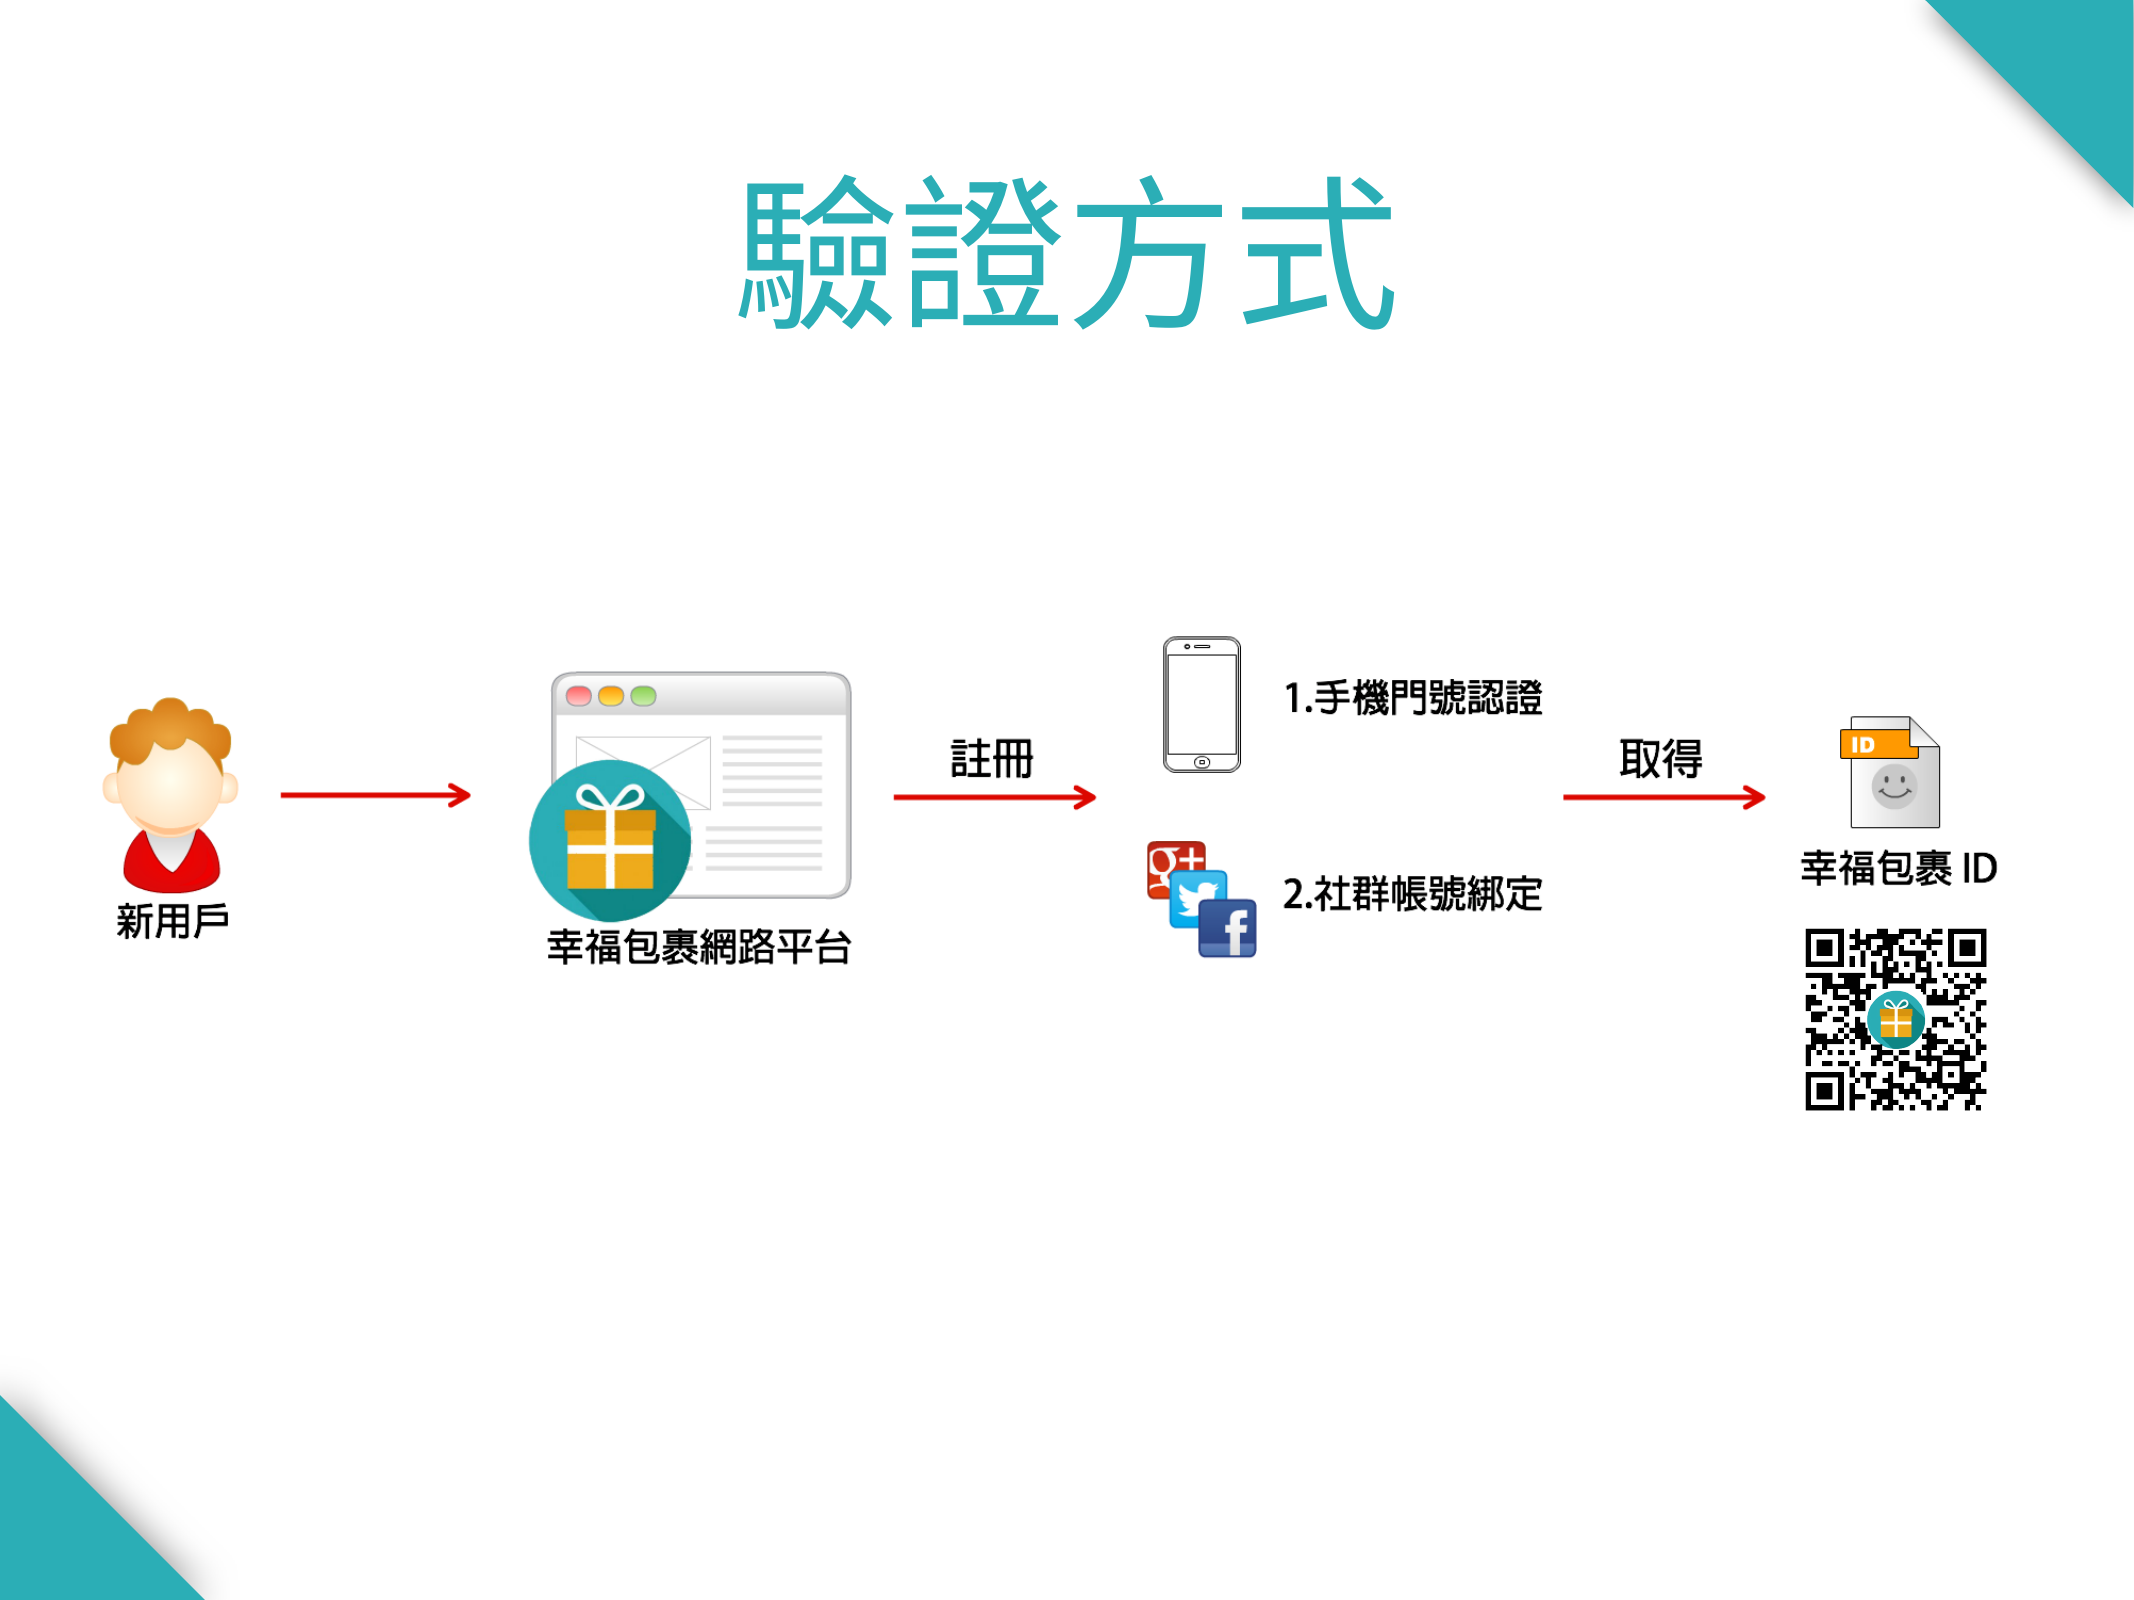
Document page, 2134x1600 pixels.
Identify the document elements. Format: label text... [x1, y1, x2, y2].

picture [0, 1395, 205, 1600]
picture [1925, 0, 2134, 208]
title 驗證方式 [155, 72, 1978, 428]
picture [80, 565, 2053, 1111]
